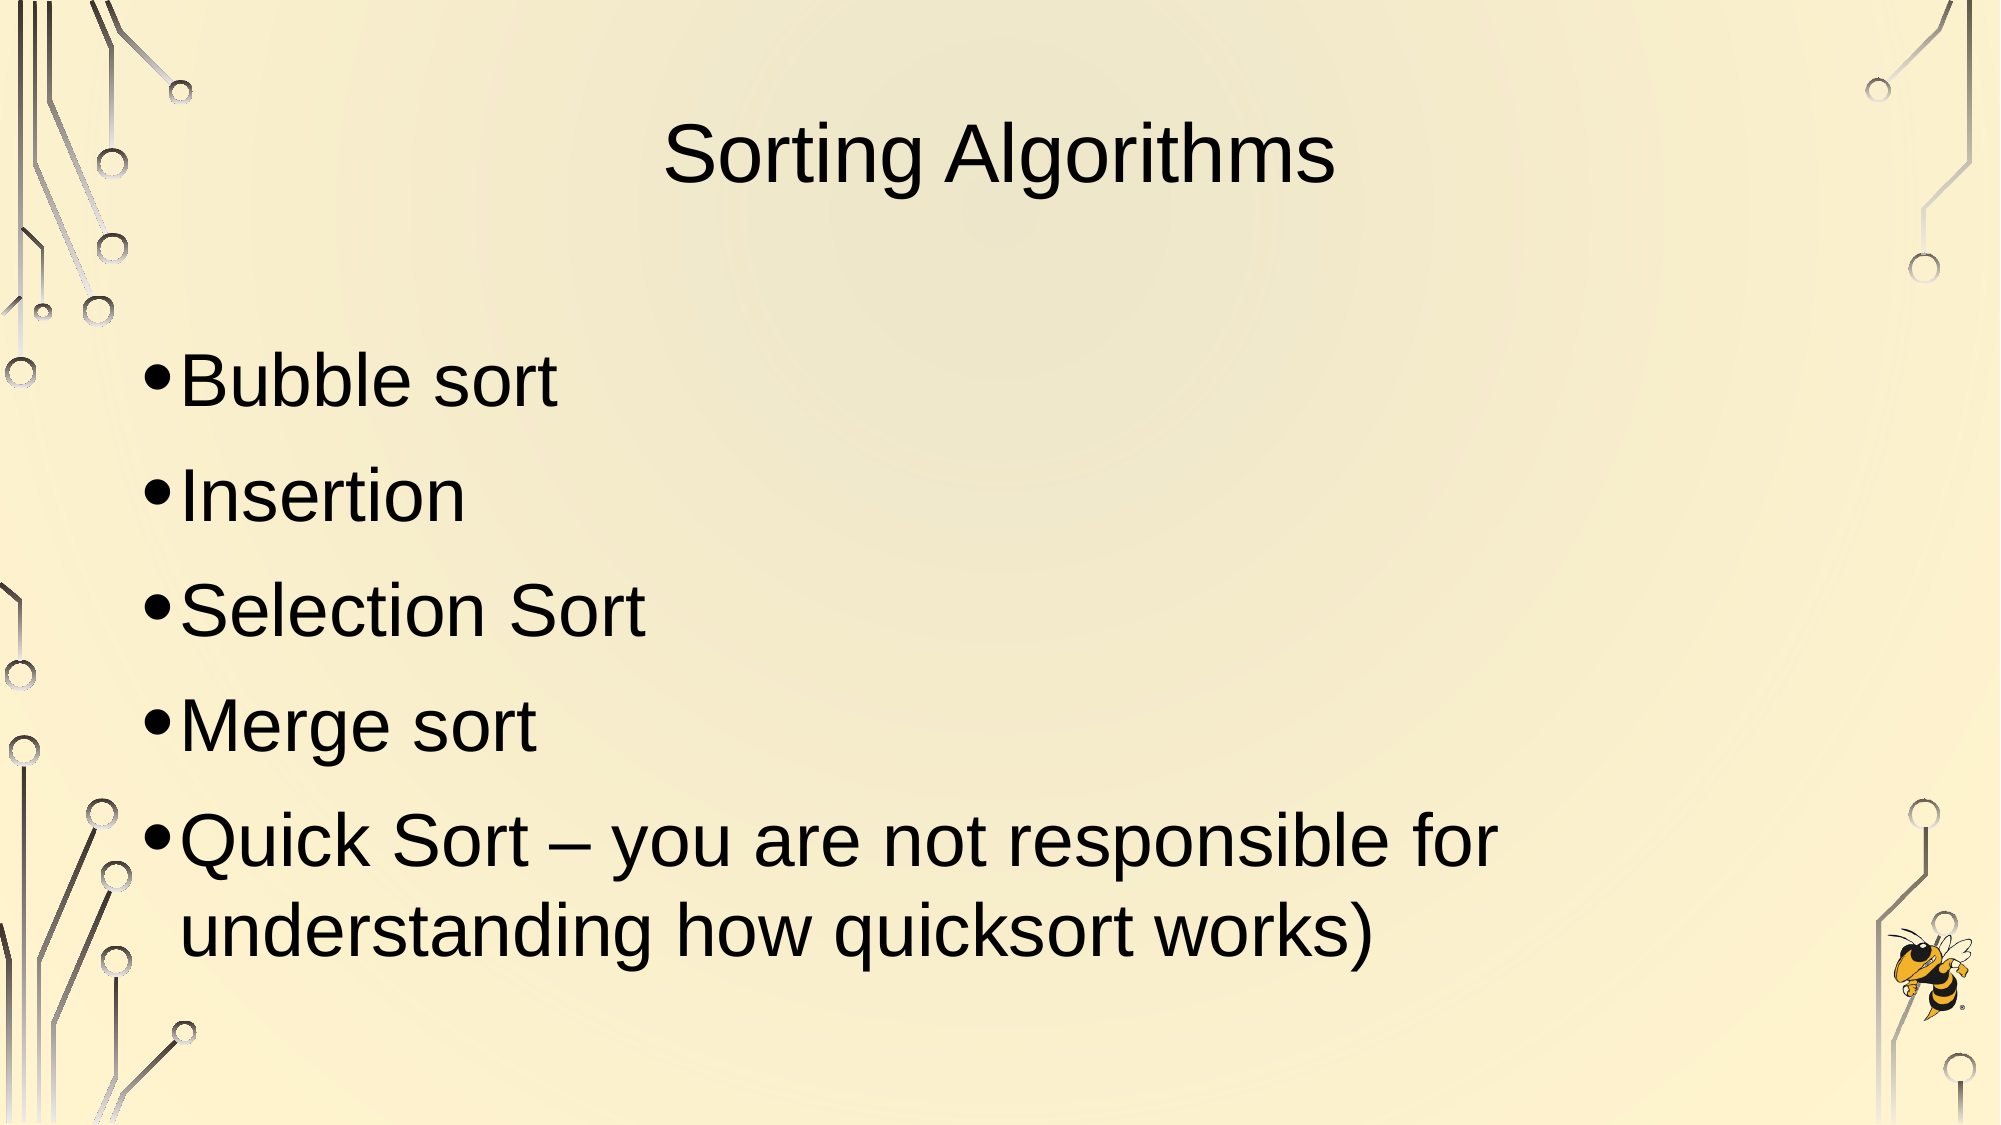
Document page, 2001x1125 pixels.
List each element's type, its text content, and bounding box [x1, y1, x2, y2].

list Bubble sort Insertion Selection Sort Merge sort Quick Sort – you are not responsible for understanding how quicksort works) [126, 323, 1880, 1025]
picture [1880, 925, 1980, 1025]
title Sorting Algorithms [187, 33, 1813, 277]
